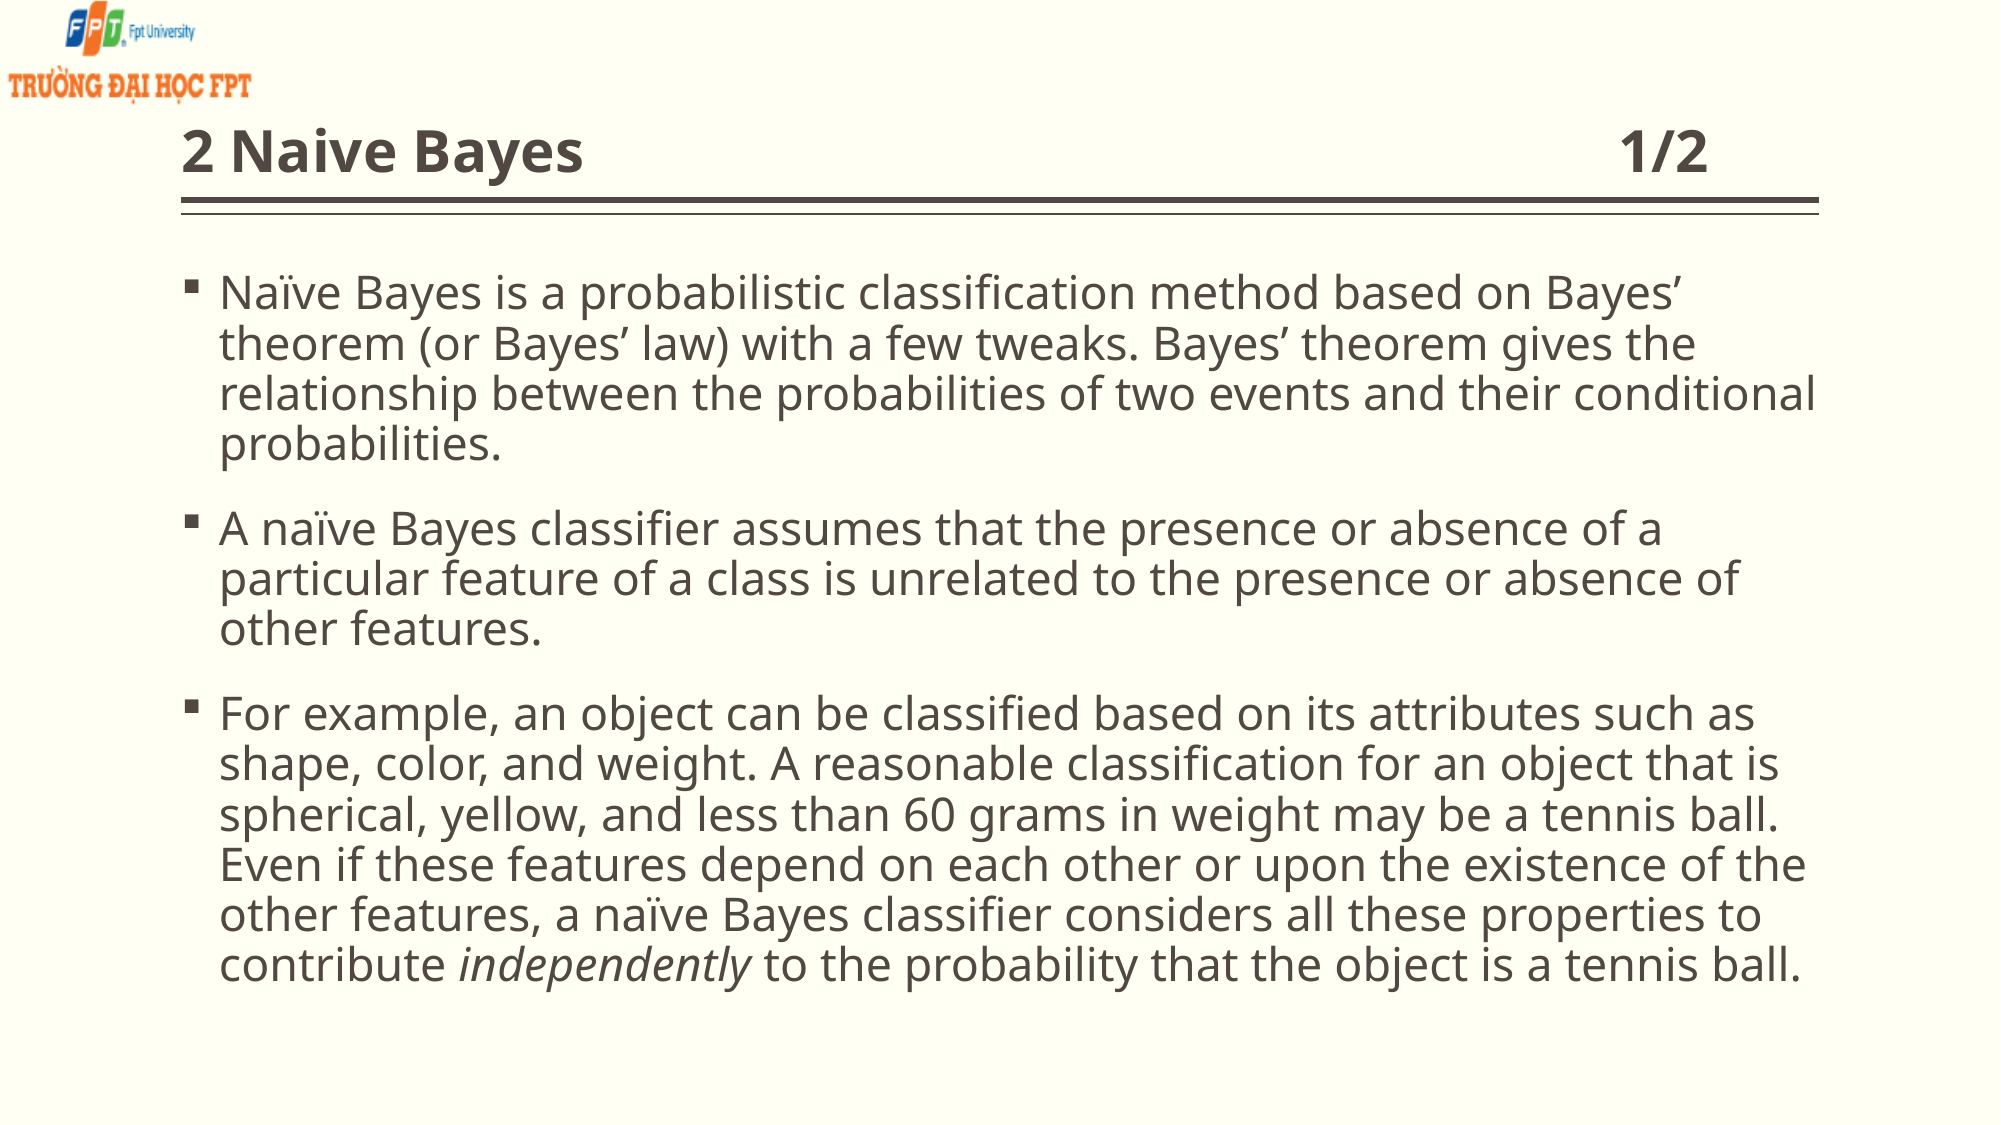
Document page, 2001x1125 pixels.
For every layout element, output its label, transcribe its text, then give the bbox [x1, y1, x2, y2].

title 2 Naive Bayes 1/2 [181, 12, 1819, 193]
list Naïve Bayes is a probabilistic classification method based on Bayes’ theorem (or Bayes’ law) with a few tweaks. Bayes’ theorem gives the relationship between the probabilities of two events and their conditional probabilities. A naïve Bayes classifier assumes that the presence or absence of a particular feature of a class is unrelated to the presence or absence of other features. For example, an object can be classified based on its attributes such as shape, color, and weight. A reasonable classification for an object that is spherical, yellow, and less than 60 grams in weight may be a tennis ball. Even if these features depend on each other or upon the existence of the other features, a naïve Bayes classifier considers all these properties to contribute independently to the probability that the object is a tennis ball. [181, 262, 1819, 1013]
picture [0, 0, 272, 118]
